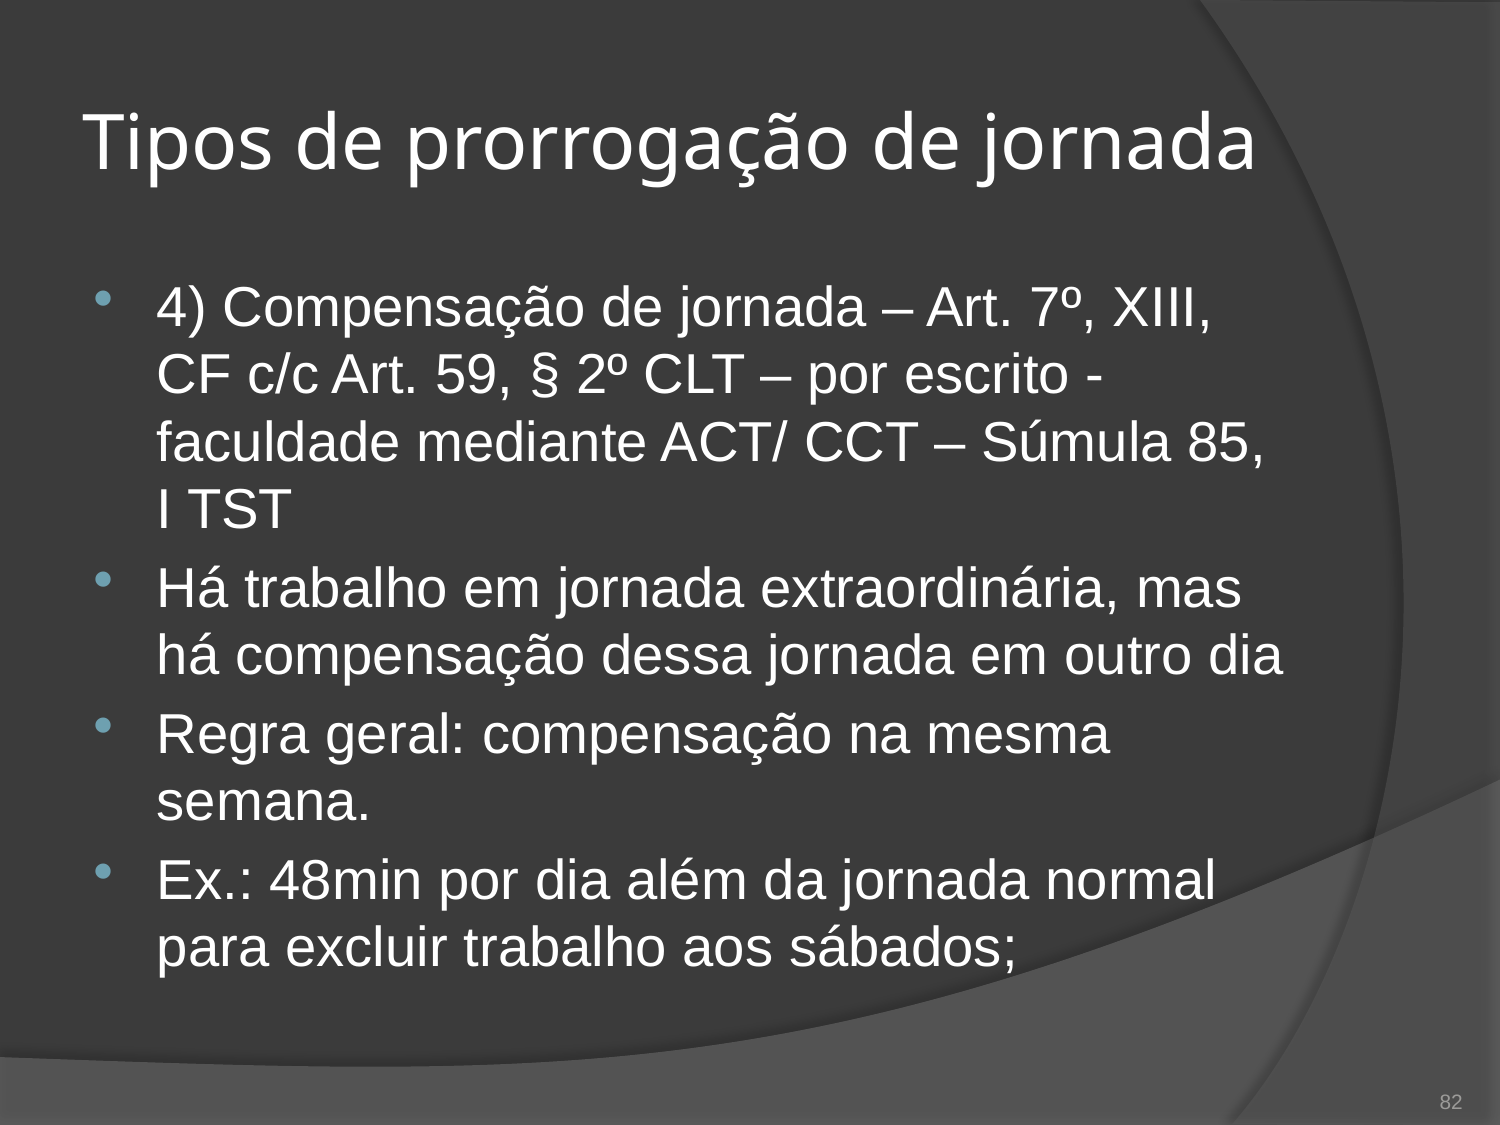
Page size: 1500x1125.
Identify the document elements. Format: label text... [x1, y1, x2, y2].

list 4) Compensação de jornada – Art. 7º, XIII, CF c/c Art. 59, § 2º CLT – por escrito - faculdade mediante ACT/ CCT – Súmula 85, I TST Há trabalho em jornada extraordinária, mas há compensação dessa jornada em outro dia Regra geral: compensação na mesma semana. Ex.: 48min por dia além da jornada normal para excluir trabalho aos sábados; [75, 262, 1300, 1005]
title Tipos de prorrogação de jornada [75, 45, 1300, 233]
slide_number 82 [1337, 1053, 1463, 1114]
